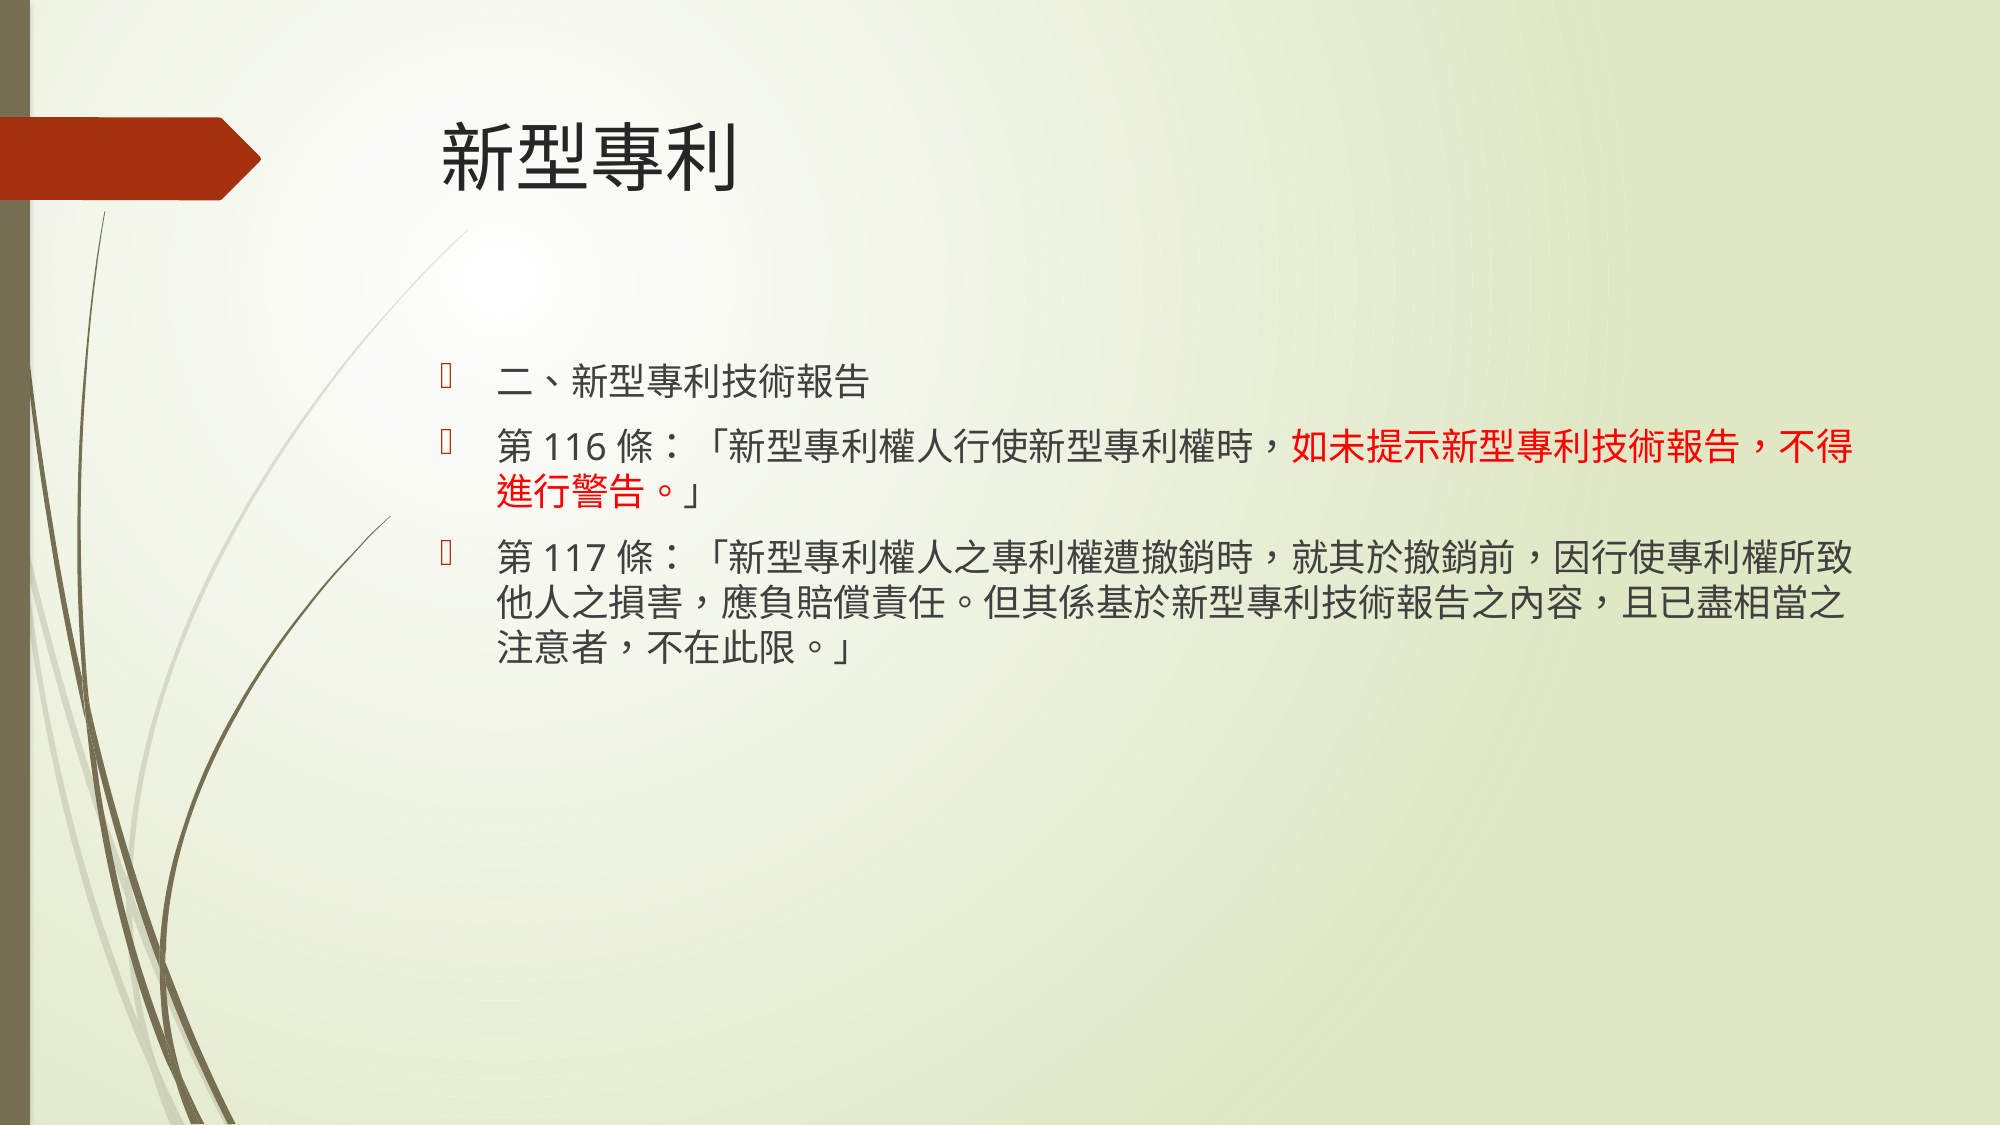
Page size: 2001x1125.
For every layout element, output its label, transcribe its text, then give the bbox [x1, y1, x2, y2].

list 二、新型專利技術報告 第116條：「新型專利權人行使新型專利權時，如未提示新型專利技術報告，不得進行警告。」 第117條：「新型專利權人之專利權遭撤銷時，就其於撤銷前，因行使專利權所致他人之損害，應負賠償責任。但其係基於新型專利技術報告之內容，且已盡相當之注意者，不在此限。」 [424, 350, 1888, 970]
title 新型專利 [425, 102, 1888, 313]
